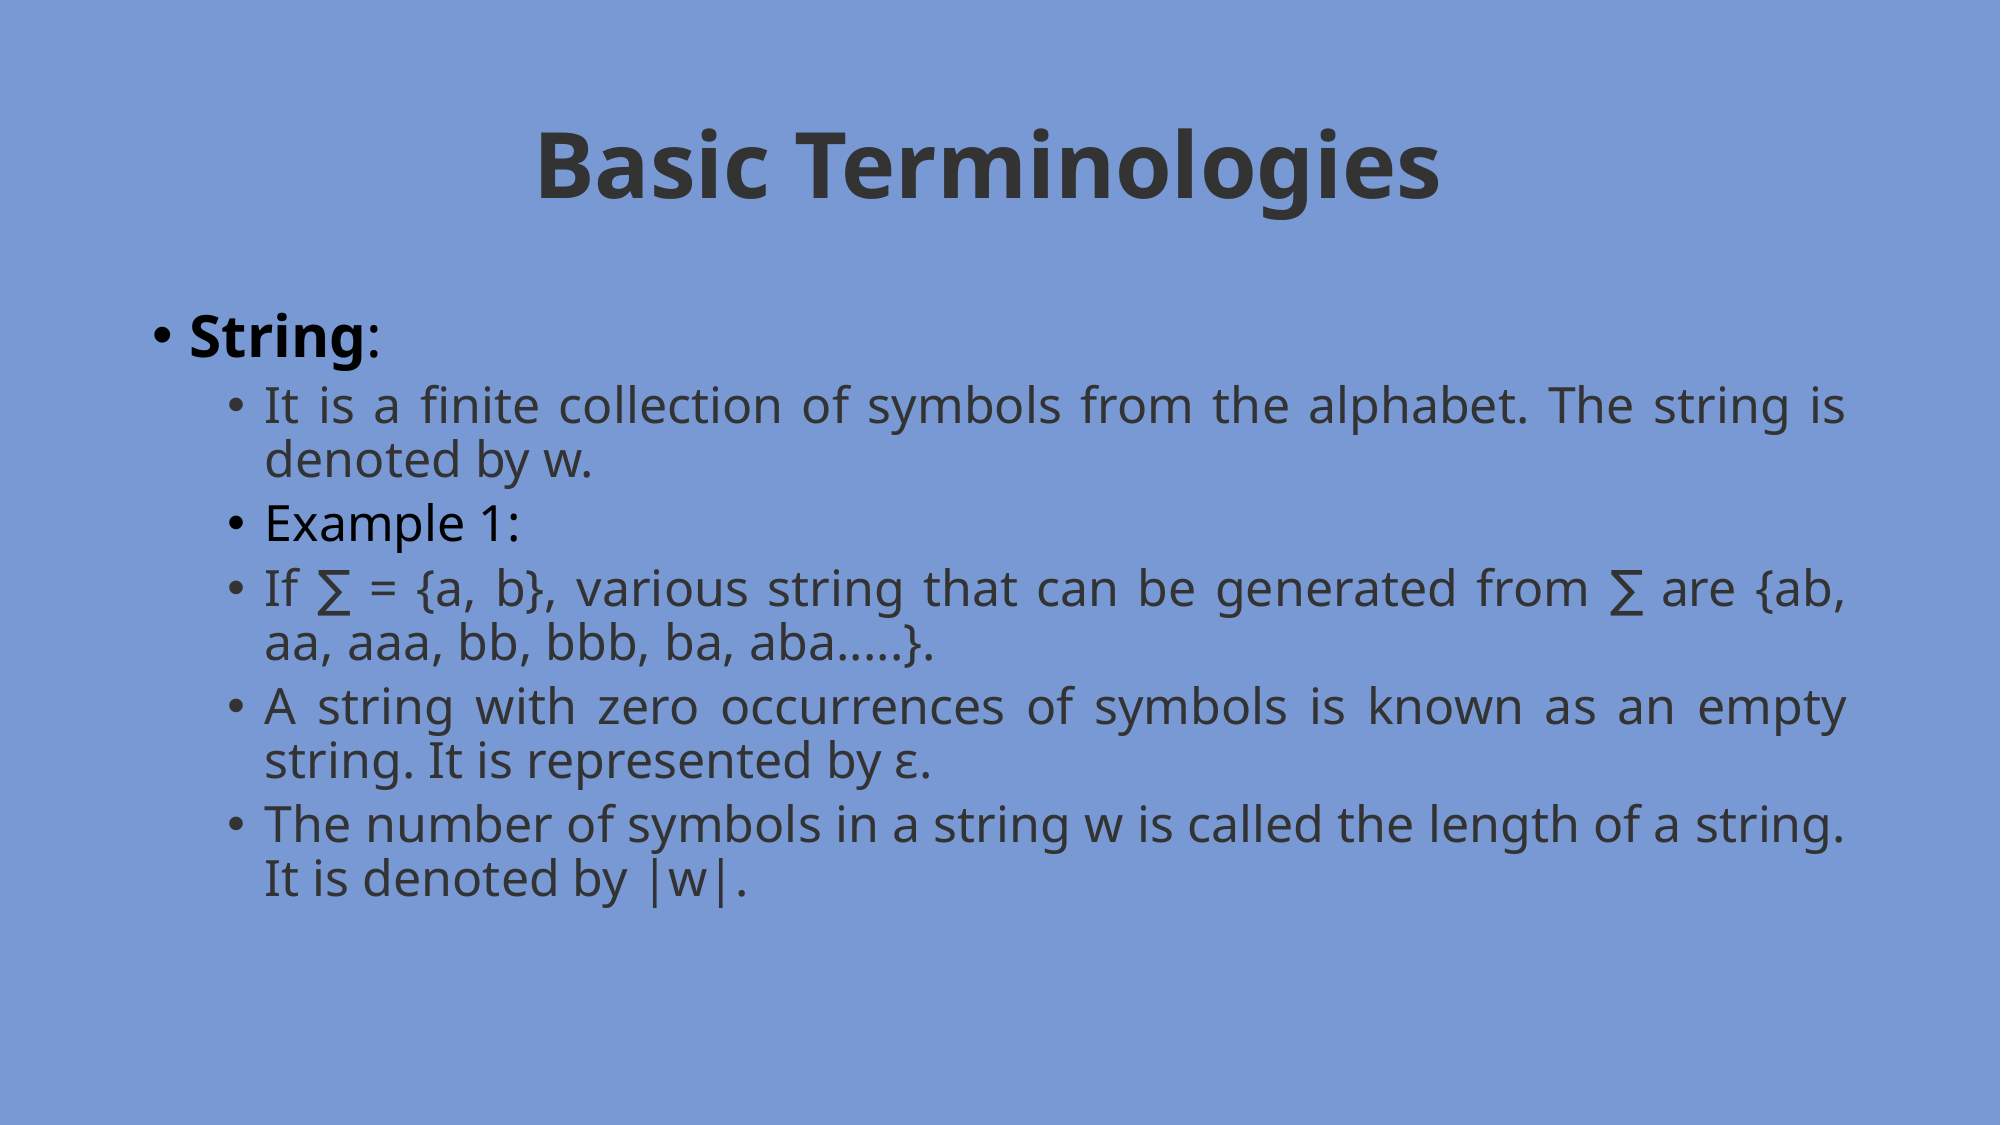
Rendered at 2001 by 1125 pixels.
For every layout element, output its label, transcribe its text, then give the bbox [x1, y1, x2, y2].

title Basic Terminologies [137, 59, 1863, 278]
list String: It is a finite collection of symbols from the alphabet. The string is denoted by w. Example 1: If ∑ = {a, b}, various string that can be generated from ∑ are {ab, aa, aaa, bb, bbb, ba, aba.....}. A string with zero occurrences of symbols is known as an empty string. It is represented by ε. The number of symbols in a string w is called the length of a string. It is denoted by |w|. [137, 299, 1863, 1014]
